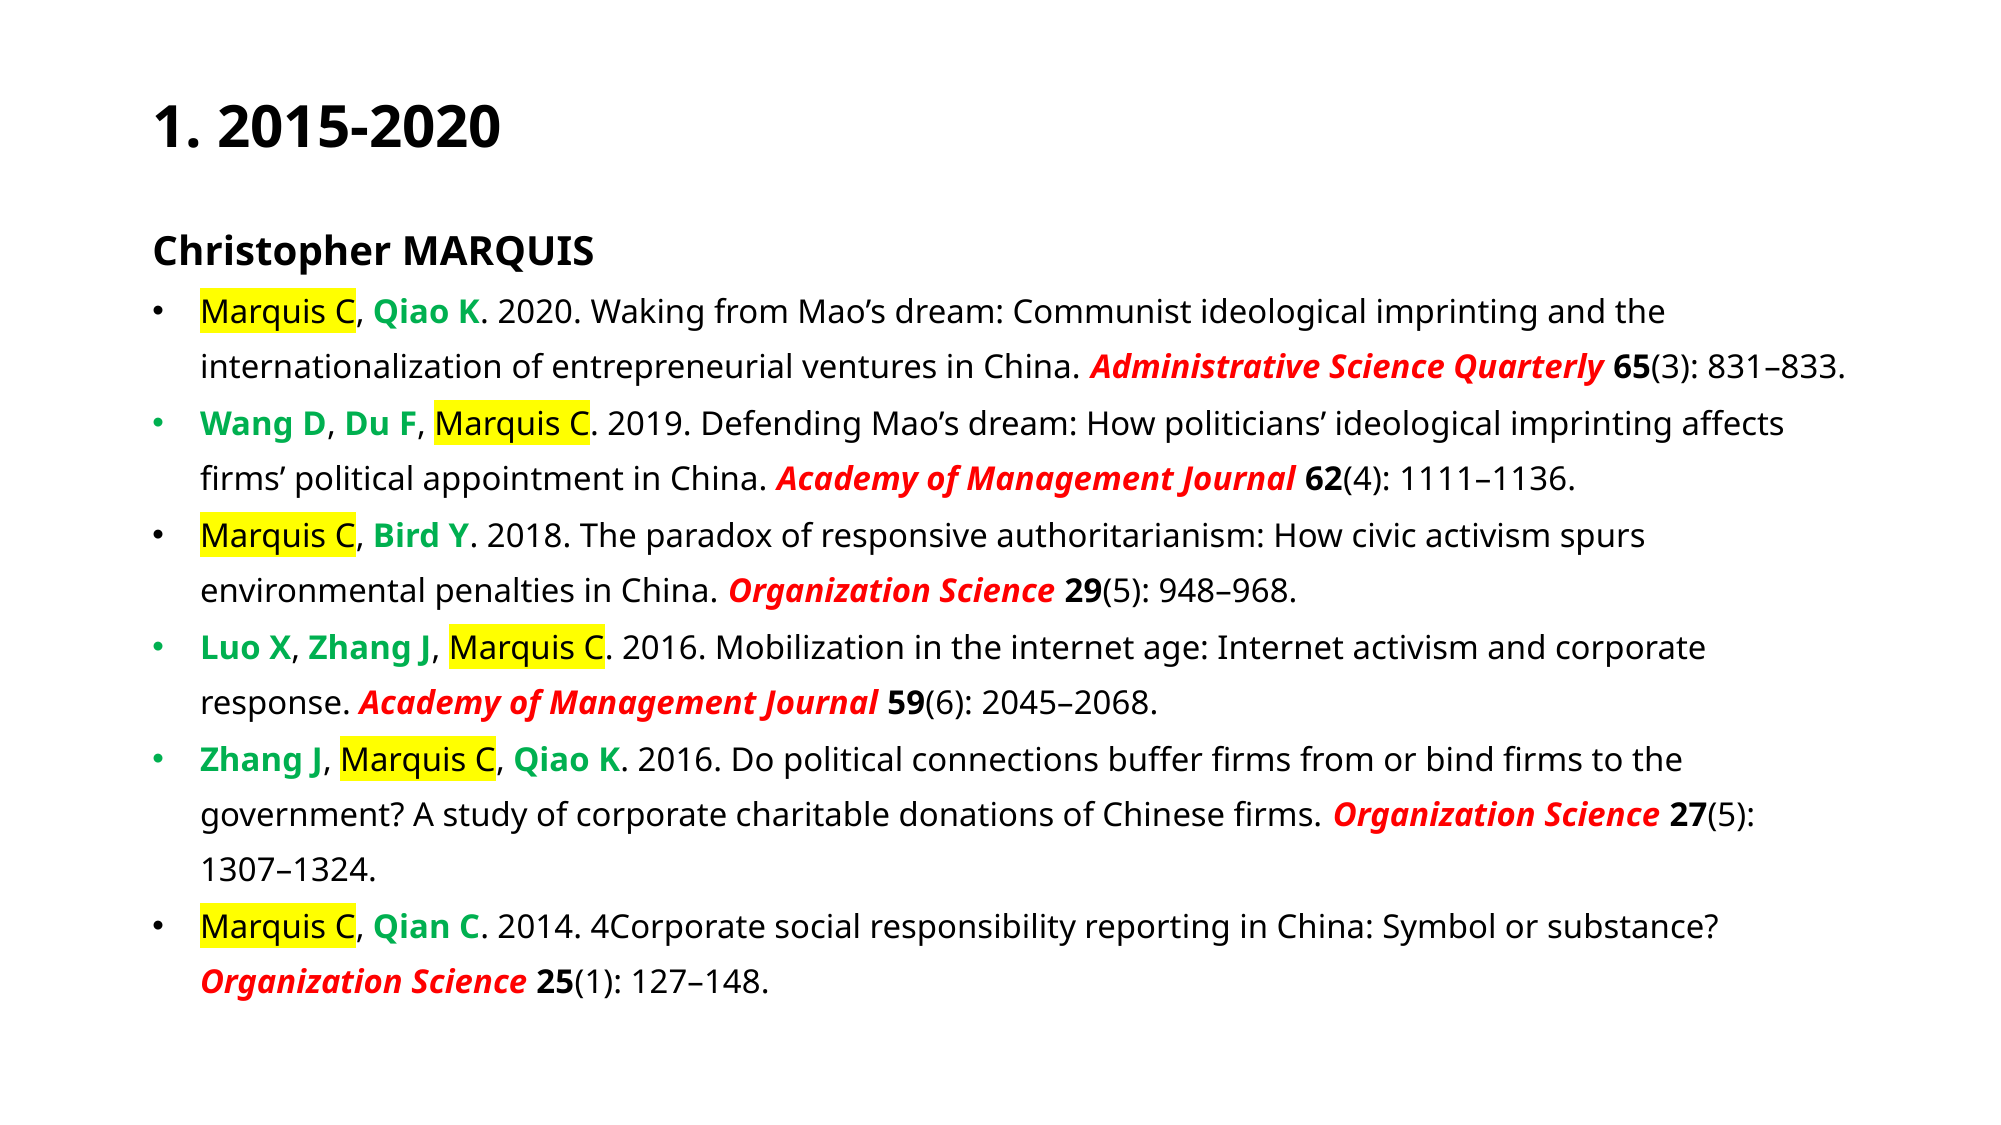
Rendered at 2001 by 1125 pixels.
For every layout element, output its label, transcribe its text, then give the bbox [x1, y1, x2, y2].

title 1. 2015-2020 [137, 59, 1863, 175]
list Christopher MARQUIS Marquis C, Qiao K. 2020. Waking from Mao’s dream: Communist ideological imprinting and the internationalization of entrepreneurial ventures in China. Administrative Science Quarterly 65(3): 831–833. Wang D, Du F, Marquis C. 2019. Defending Mao’s dream: How politicians’ ideological imprinting affects firms’ political appointment in China. Academy of Management Journal 62(4): 1111–1136. Marquis C, Bird Y. 2018. The paradox of responsive authoritarianism: How civic activism spurs environmental penalties in China. Organization Science 29(5): 948–968. Luo X, Zhang J, Marquis C. 2016. Mobilization in the internet age: Internet activism and corporate response. Academy of Management Journal 59(6): 2045–2068. Zhang J, Marquis C, Qiao K. 2016. Do political connections buffer firms from or bind firms to the government? A study of corporate charitable donations of Chinese firms. Organization Science 27(5): 1307–1324. Marquis C, Qian C. 2014. 4Corporate social responsibility reporting in China: Symbol or substance? Organization Science 25(1): 127–148. [137, 198, 1863, 1014]
